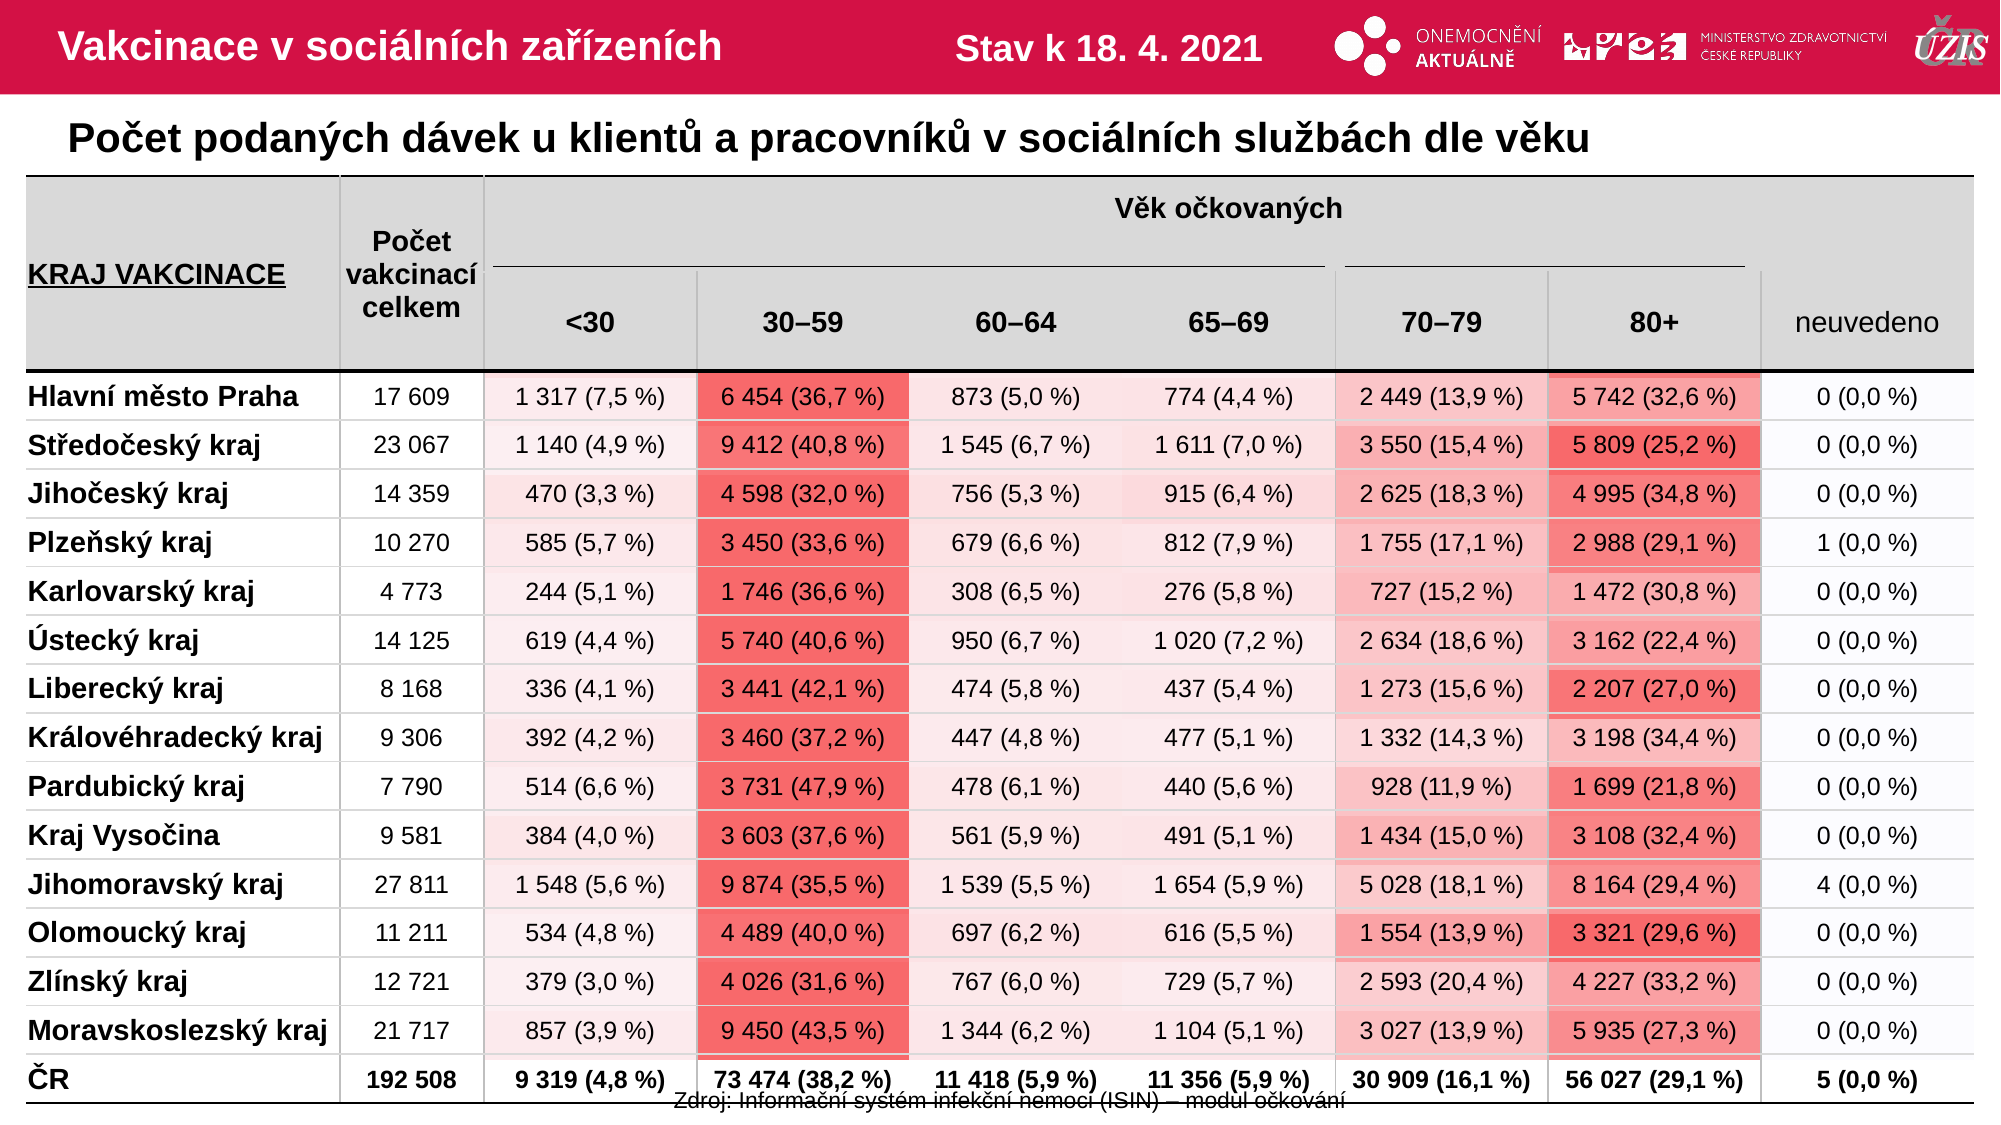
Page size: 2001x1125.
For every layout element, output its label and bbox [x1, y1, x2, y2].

table_cell [1762, 1006, 1974, 1053]
table_cell [1762, 762, 1974, 809]
table_cell [1762, 714, 1974, 761]
table_cell [698, 421, 1335, 468]
table_header [341, 177, 483, 369]
table_cell [698, 1006, 1335, 1053]
table_cell [1762, 909, 1974, 956]
text_box [940, 16, 1385, 77]
table_cell [485, 958, 696, 1005]
table_cell [698, 714, 1335, 761]
table_cell [1762, 567, 1974, 614]
table_cell [485, 909, 696, 956]
table_cell [1762, 860, 1974, 907]
table_cell [26, 470, 339, 517]
title [42, 0, 1262, 95]
table_cell [26, 373, 339, 419]
table_cell [698, 860, 1335, 907]
table_cell [1549, 567, 1760, 614]
table_cell [1336, 909, 1547, 956]
table_cell [485, 811, 696, 858]
table_cell [1549, 1006, 1760, 1053]
table_cell [341, 519, 483, 566]
table_cell [485, 1006, 696, 1053]
table_cell [1762, 519, 1974, 566]
table_cell [1336, 470, 1547, 517]
table_cell [1762, 958, 1974, 1005]
table_header [485, 177, 1974, 271]
table_cell [485, 1055, 696, 1102]
table_cell [341, 567, 483, 614]
table_cell [341, 811, 483, 858]
table_cell [341, 909, 483, 956]
table_cell [1336, 665, 1547, 712]
table_cell [698, 519, 1335, 566]
table_cell [1336, 860, 1547, 907]
table_cell [698, 470, 1335, 517]
table_cell [698, 665, 1335, 712]
table_cell [26, 762, 339, 809]
table_cell [341, 1055, 483, 1102]
table_cell [26, 665, 339, 712]
table_cell [1336, 567, 1547, 614]
table_cell [1336, 273, 1547, 369]
table_cell [1549, 1055, 1760, 1102]
table_cell [1336, 811, 1547, 858]
table_cell [485, 519, 696, 566]
table_cell [1762, 1055, 1974, 1102]
table_cell [1762, 421, 1974, 468]
table_cell [341, 616, 483, 663]
table_cell [1762, 470, 1974, 517]
table_cell [341, 470, 483, 517]
table_cell [698, 811, 1335, 858]
table_cell [485, 665, 696, 712]
table_cell [485, 616, 696, 663]
table_cell [1336, 1006, 1547, 1053]
table_cell [698, 567, 1335, 614]
table_cell [1762, 373, 1974, 419]
text_box [52, 103, 1618, 168]
table_cell [1549, 616, 1760, 663]
table_cell [341, 1006, 483, 1053]
table_cell [698, 616, 1335, 663]
table_cell [698, 909, 1335, 956]
table_cell [1549, 665, 1760, 712]
table_cell [1336, 519, 1547, 566]
table_cell [26, 616, 339, 663]
table_cell [485, 273, 696, 369]
picture [1385, 16, 1542, 76]
table_cell [1762, 273, 1974, 369]
table_cell [26, 860, 339, 907]
table_cell [1336, 373, 1547, 419]
picture [1563, 31, 1888, 60]
table_cell [1549, 373, 1760, 419]
table_cell [1336, 958, 1547, 1005]
table_cell [485, 373, 696, 419]
table_cell [1549, 273, 1760, 369]
table_cell [1762, 665, 1974, 712]
table_cell [698, 958, 1335, 1005]
text_box [658, 1078, 1362, 1121]
table_cell [1549, 762, 1760, 809]
table_cell [1336, 714, 1547, 761]
table_cell [485, 762, 696, 809]
table_cell [698, 373, 1335, 419]
table_header [26, 177, 339, 369]
table_cell [485, 860, 696, 907]
table_cell [341, 421, 483, 468]
table_cell [26, 1006, 339, 1053]
table_cell [1549, 811, 1760, 858]
table_cell [26, 519, 339, 566]
table_cell [26, 567, 339, 614]
table_cell [1549, 958, 1760, 1005]
picture [1915, 15, 1989, 66]
table_cell [341, 373, 483, 419]
table_cell [485, 567, 696, 614]
table_cell [1762, 616, 1974, 663]
table_cell [1549, 421, 1760, 468]
table_cell [1549, 909, 1760, 956]
table_cell [1549, 519, 1760, 566]
table_cell [1549, 860, 1760, 907]
table_cell [1549, 714, 1760, 761]
table_cell [341, 714, 483, 761]
table_cell [341, 665, 483, 712]
table_cell [485, 470, 696, 517]
table_cell [26, 421, 339, 468]
table_cell [1549, 470, 1760, 517]
table_cell [1762, 811, 1974, 858]
table_cell [485, 421, 696, 468]
table_cell [26, 909, 339, 956]
table_cell [698, 762, 1335, 809]
table_cell [341, 860, 483, 907]
table_cell [341, 958, 483, 1005]
table_cell [1336, 762, 1547, 809]
table_cell [485, 714, 696, 761]
table_cell [26, 811, 339, 858]
table_cell [341, 762, 483, 809]
table_cell [1336, 616, 1547, 663]
table_cell [26, 958, 339, 1005]
table_cell [698, 273, 1335, 369]
table_cell [1336, 421, 1547, 468]
table_cell [698, 1055, 1335, 1078]
table_cell [1336, 1055, 1547, 1102]
table_cell [26, 714, 339, 761]
table_cell [26, 1055, 339, 1102]
